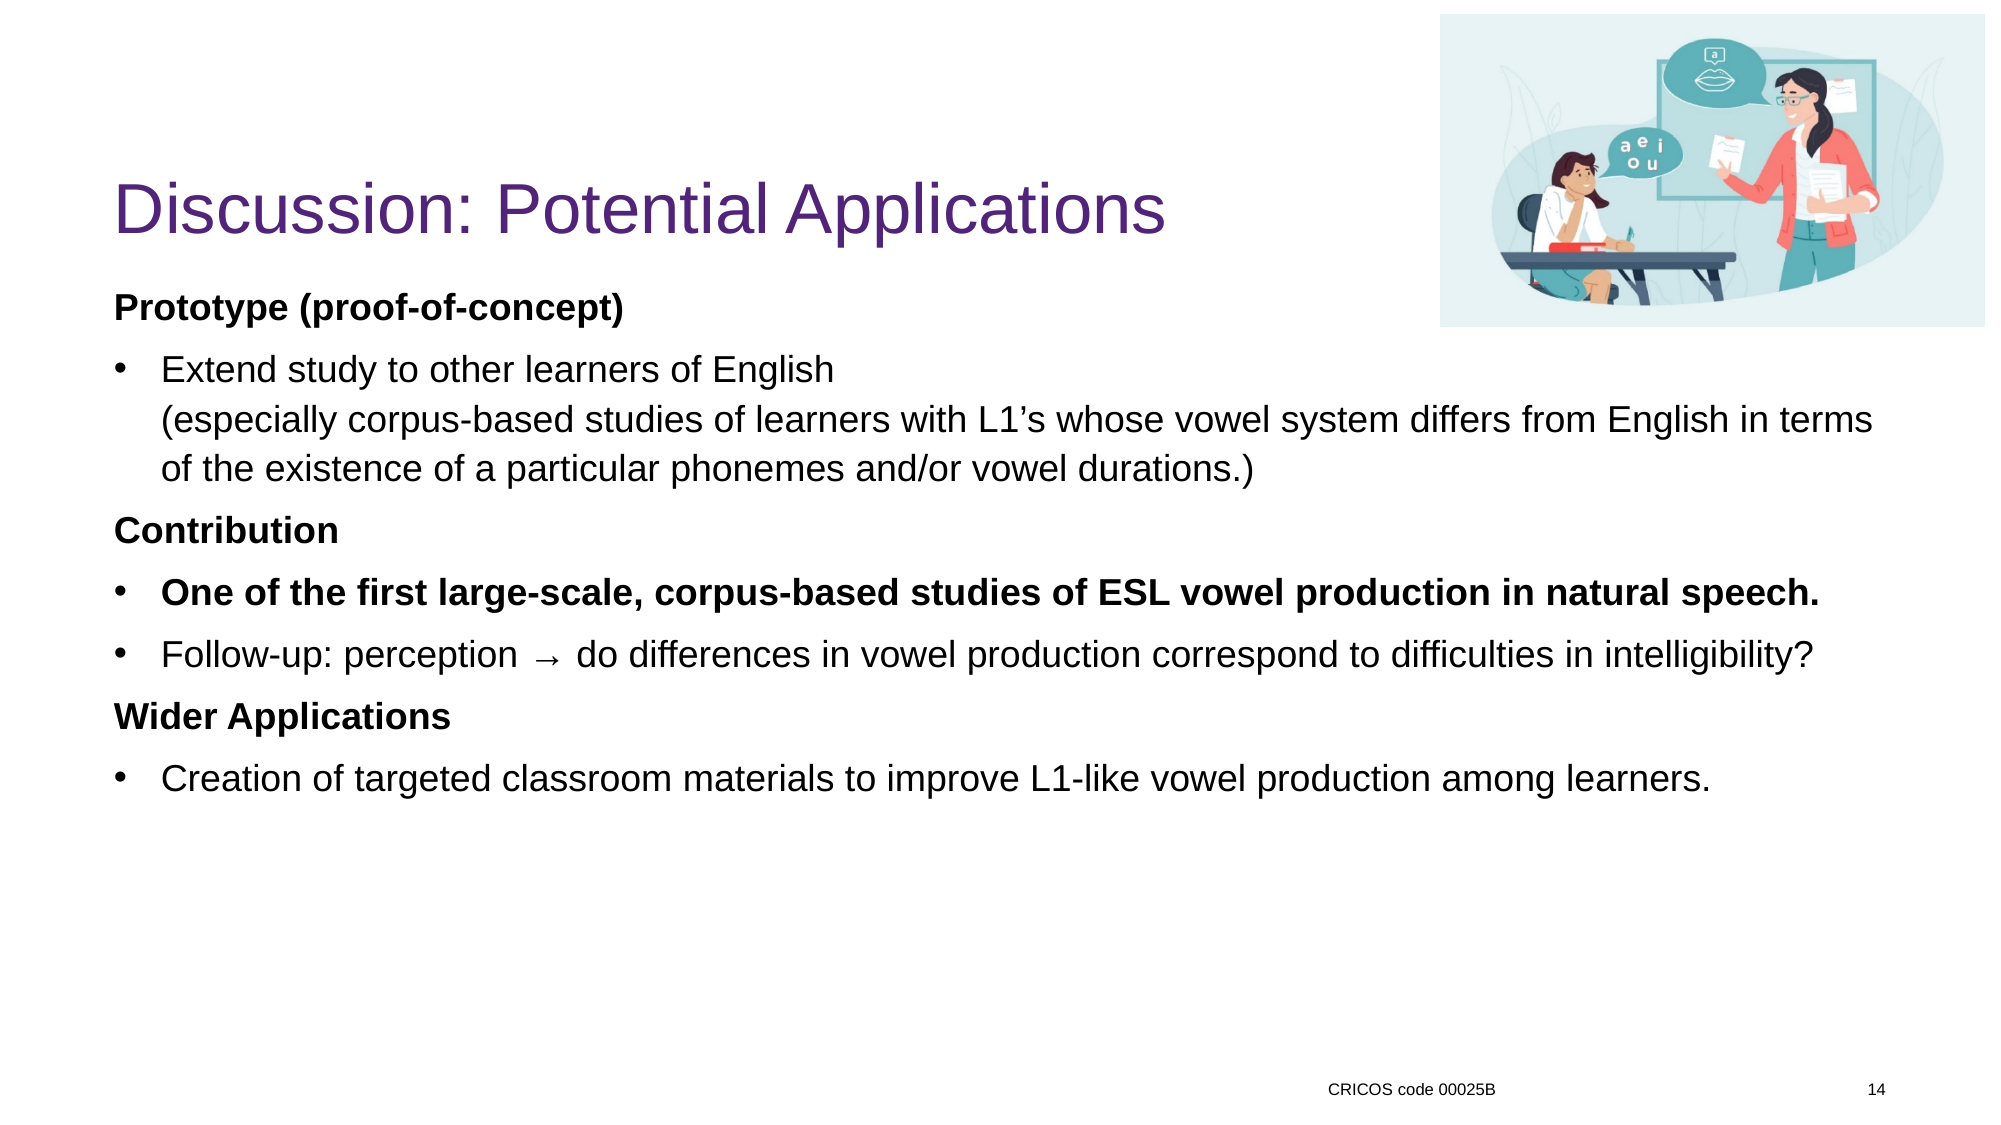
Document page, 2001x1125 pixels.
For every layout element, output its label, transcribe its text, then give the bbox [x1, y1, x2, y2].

picture [1440, 14, 1985, 327]
list Prototype (proof-of-concept) Extend study to other learners of English (especially corpus-based studies of learners with L1’s whose vowel system differs from English in terms of the existence of a particular phonemes and/or vowel durations.) Contribution One of the first large-scale, corpus-based studies of ESL vowel production in natural speech. Follow-up: perception → do differences in vowel production correspond to difficulties in intelligibility? Wider Applications Creation of targeted classroom materials to improve L1-like vowel production among learners. [114, 278, 1886, 1035]
slide_number 14 [1838, 1069, 1886, 1109]
title Discussion: Potential Applications [114, 172, 1440, 250]
